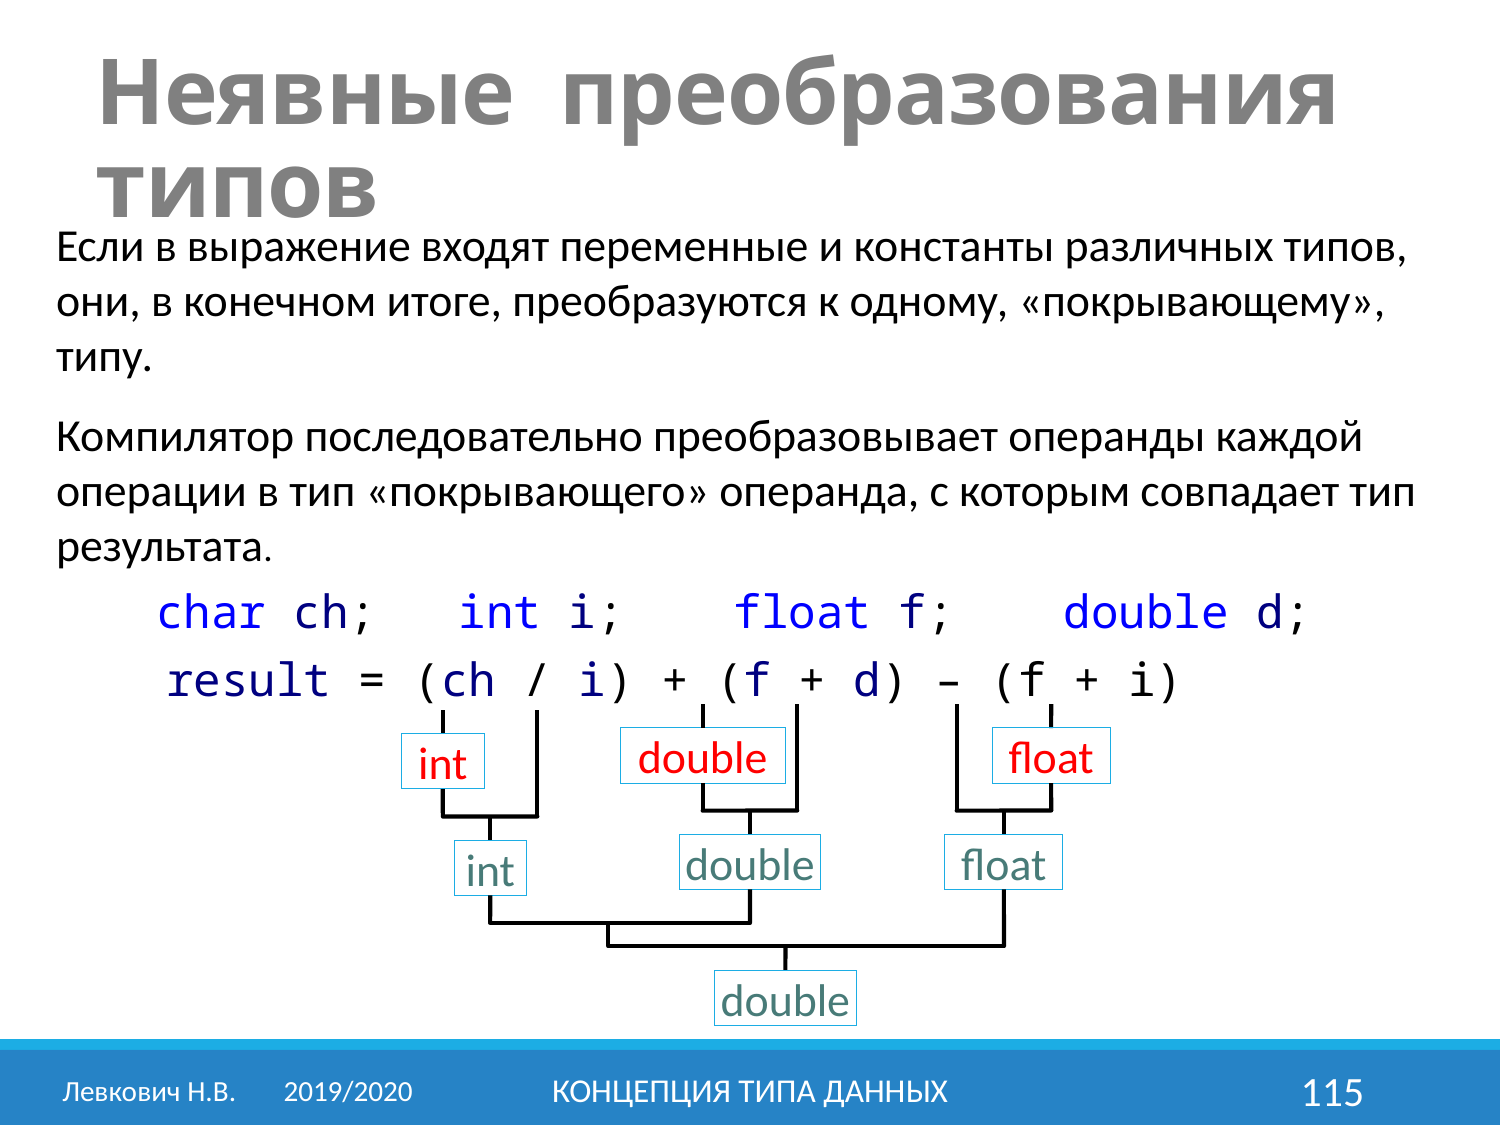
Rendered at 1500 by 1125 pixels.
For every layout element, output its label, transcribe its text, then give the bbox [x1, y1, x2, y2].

footer Концепция типа данных [453, 1059, 1047, 1120]
slide_number Левкович Н.В. 2019/2020 [47, 1059, 440, 1120]
text_box int [401, 733, 485, 789]
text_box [944, 703, 1111, 891]
slide_number 115 [1218, 1059, 1380, 1120]
text_box int [454, 840, 527, 896]
text_box Если в выражение входят переменные и константы различных типов, они, в конечном итоге, преобразуются к одному, «покрывающему», типу. Компилятор последовательно преобразовывает операнды каждой операции в тип «покрывающего» операнда, с которым совпадает тип результата. char ch; int i; float f; double d; result = (ch / i) + (f + d) – (f + i) [41, 208, 1459, 713]
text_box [678, 703, 822, 891]
text_box double [714, 970, 857, 1026]
text_box double [620, 727, 675, 784]
text_box Неявные преобразования типов [80, 42, 1447, 208]
